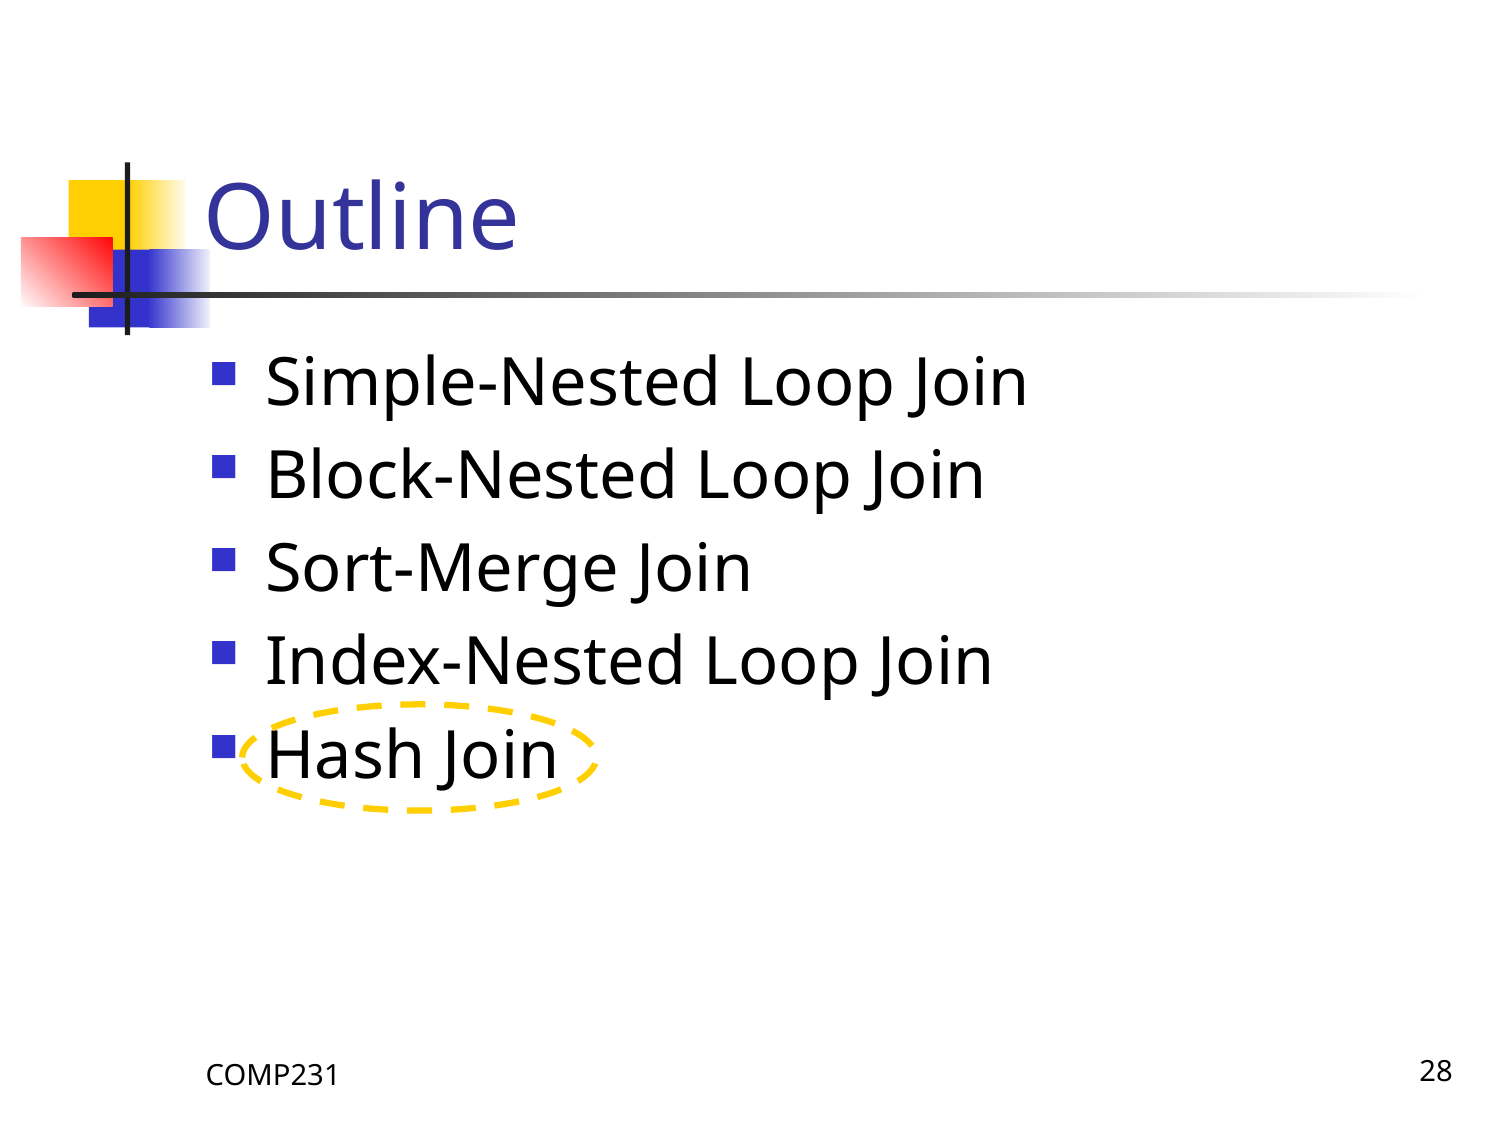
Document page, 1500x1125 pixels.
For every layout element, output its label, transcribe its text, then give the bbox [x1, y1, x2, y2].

list Simple-Nested Loop Join Block-Nested Loop Join Sort-Merge Join Index-Nested Loop Join Hash Join [193, 331, 1469, 1006]
slide_number 28 [1155, 1024, 1468, 1100]
title Outline [188, 35, 1468, 275]
text_box [242, 704, 597, 811]
slide_number COMP231 [190, 1024, 504, 1100]
